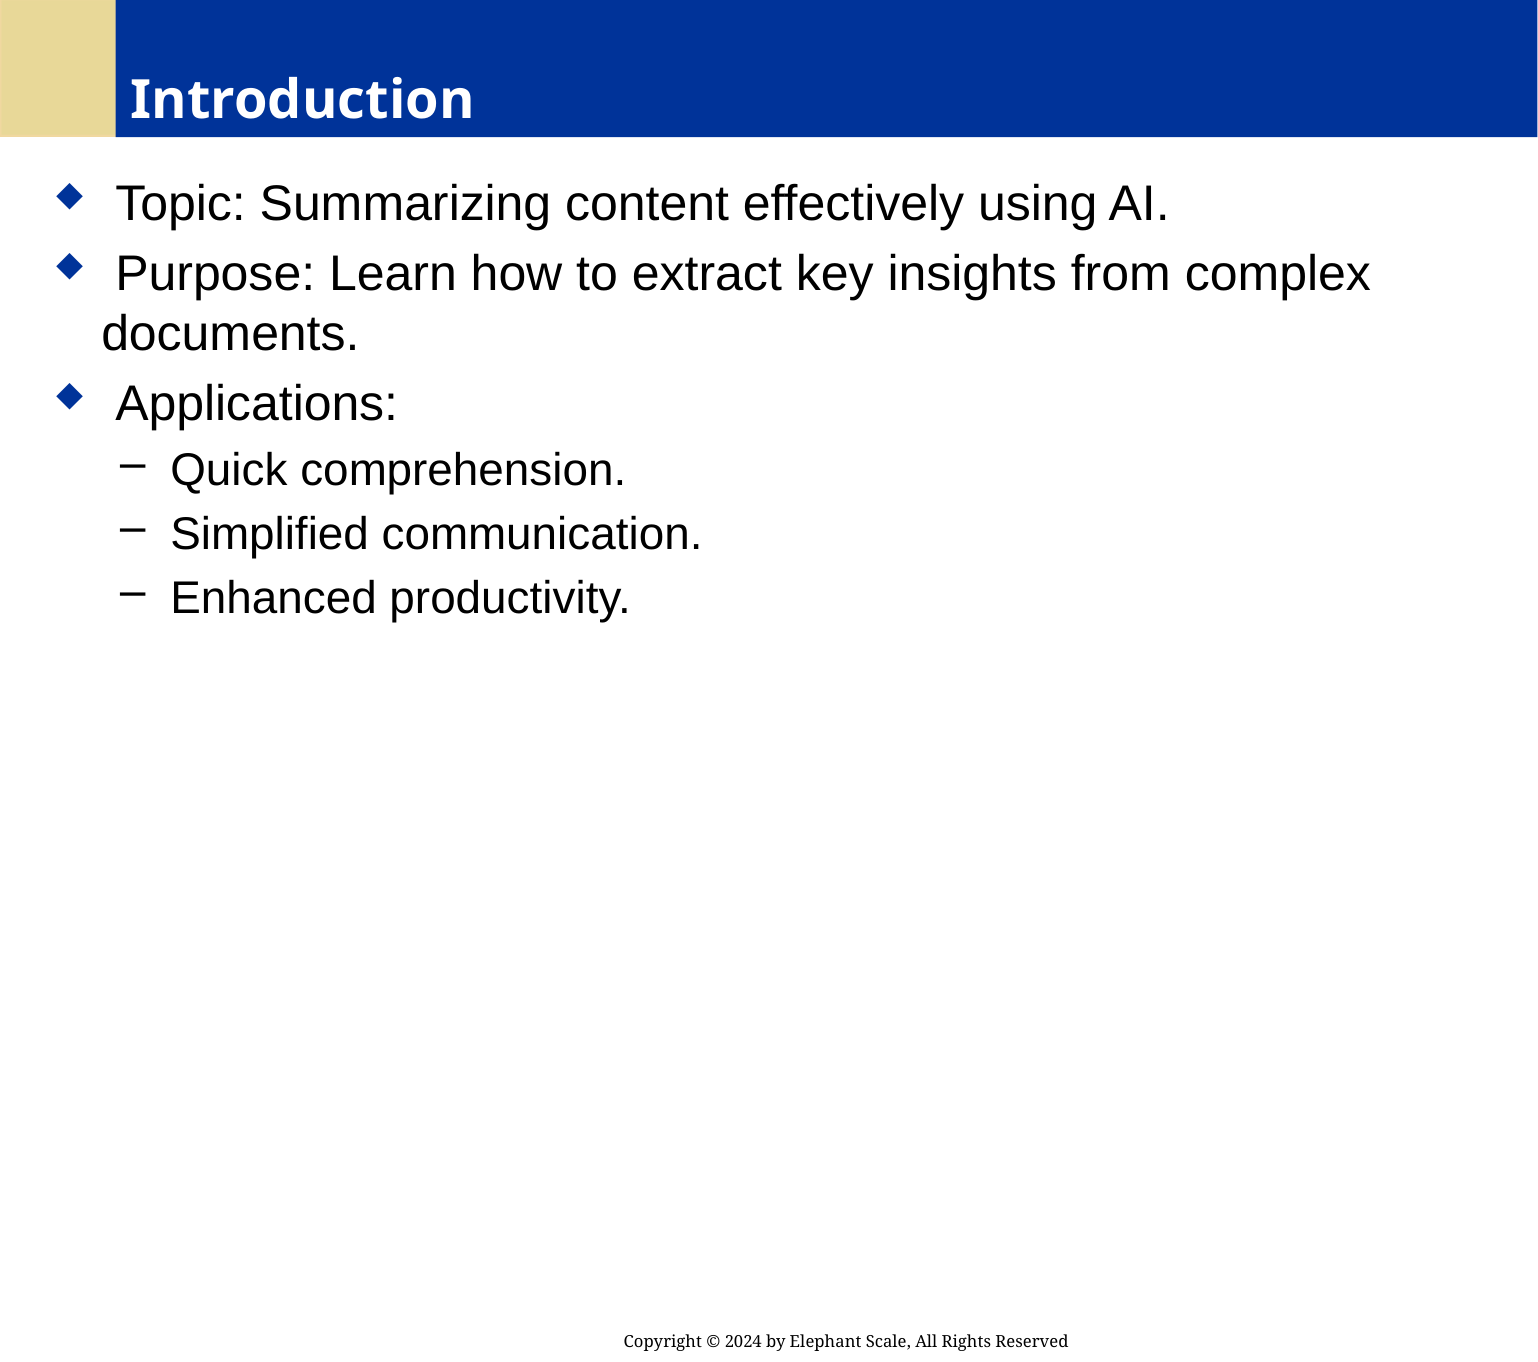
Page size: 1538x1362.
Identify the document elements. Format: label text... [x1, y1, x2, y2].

title Introduction [115, 0, 1538, 138]
picture [0, 0, 115, 137]
text_box Copyright © 2024 by Elephant Scale, All Rights Reserved [608, 1322, 1085, 1358]
list Topic: Summarizing content effectively using AI. Purpose: Learn how to extract key insights from complex documents. Applications: Quick comprehension. Simplified communication. Enhanced productivity. [38, 162, 1500, 1284]
